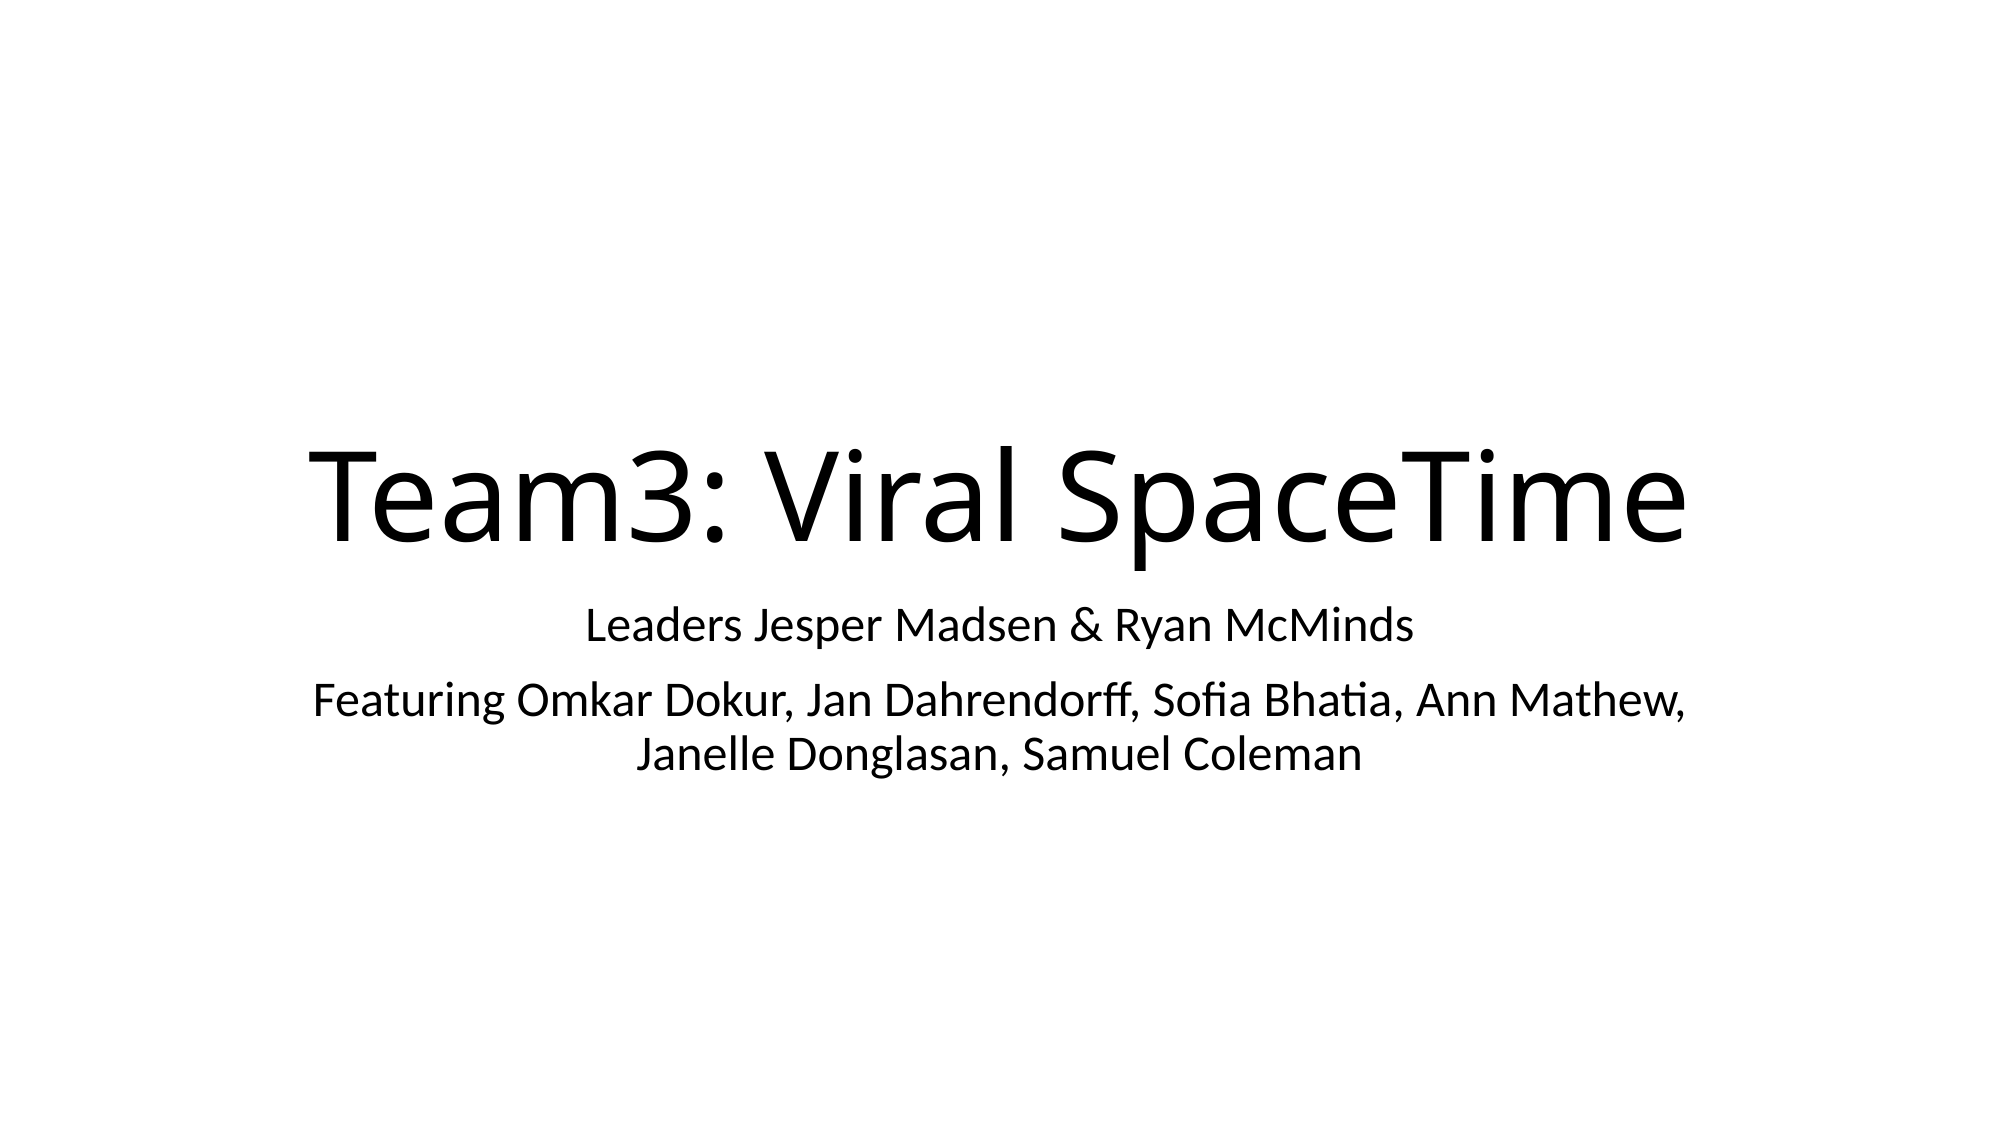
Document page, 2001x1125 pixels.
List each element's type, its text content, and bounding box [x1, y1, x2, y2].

title Team3: Viral SpaceTime [249, 184, 1750, 576]
subtitle Leaders Jesper Madsen & Ryan McMinds Featuring Omkar Dokur, Jan Dahrendorff, Sofia Bhatia, Ann Mathew, Janelle Donglasan, Samuel Coleman [249, 590, 1750, 863]
